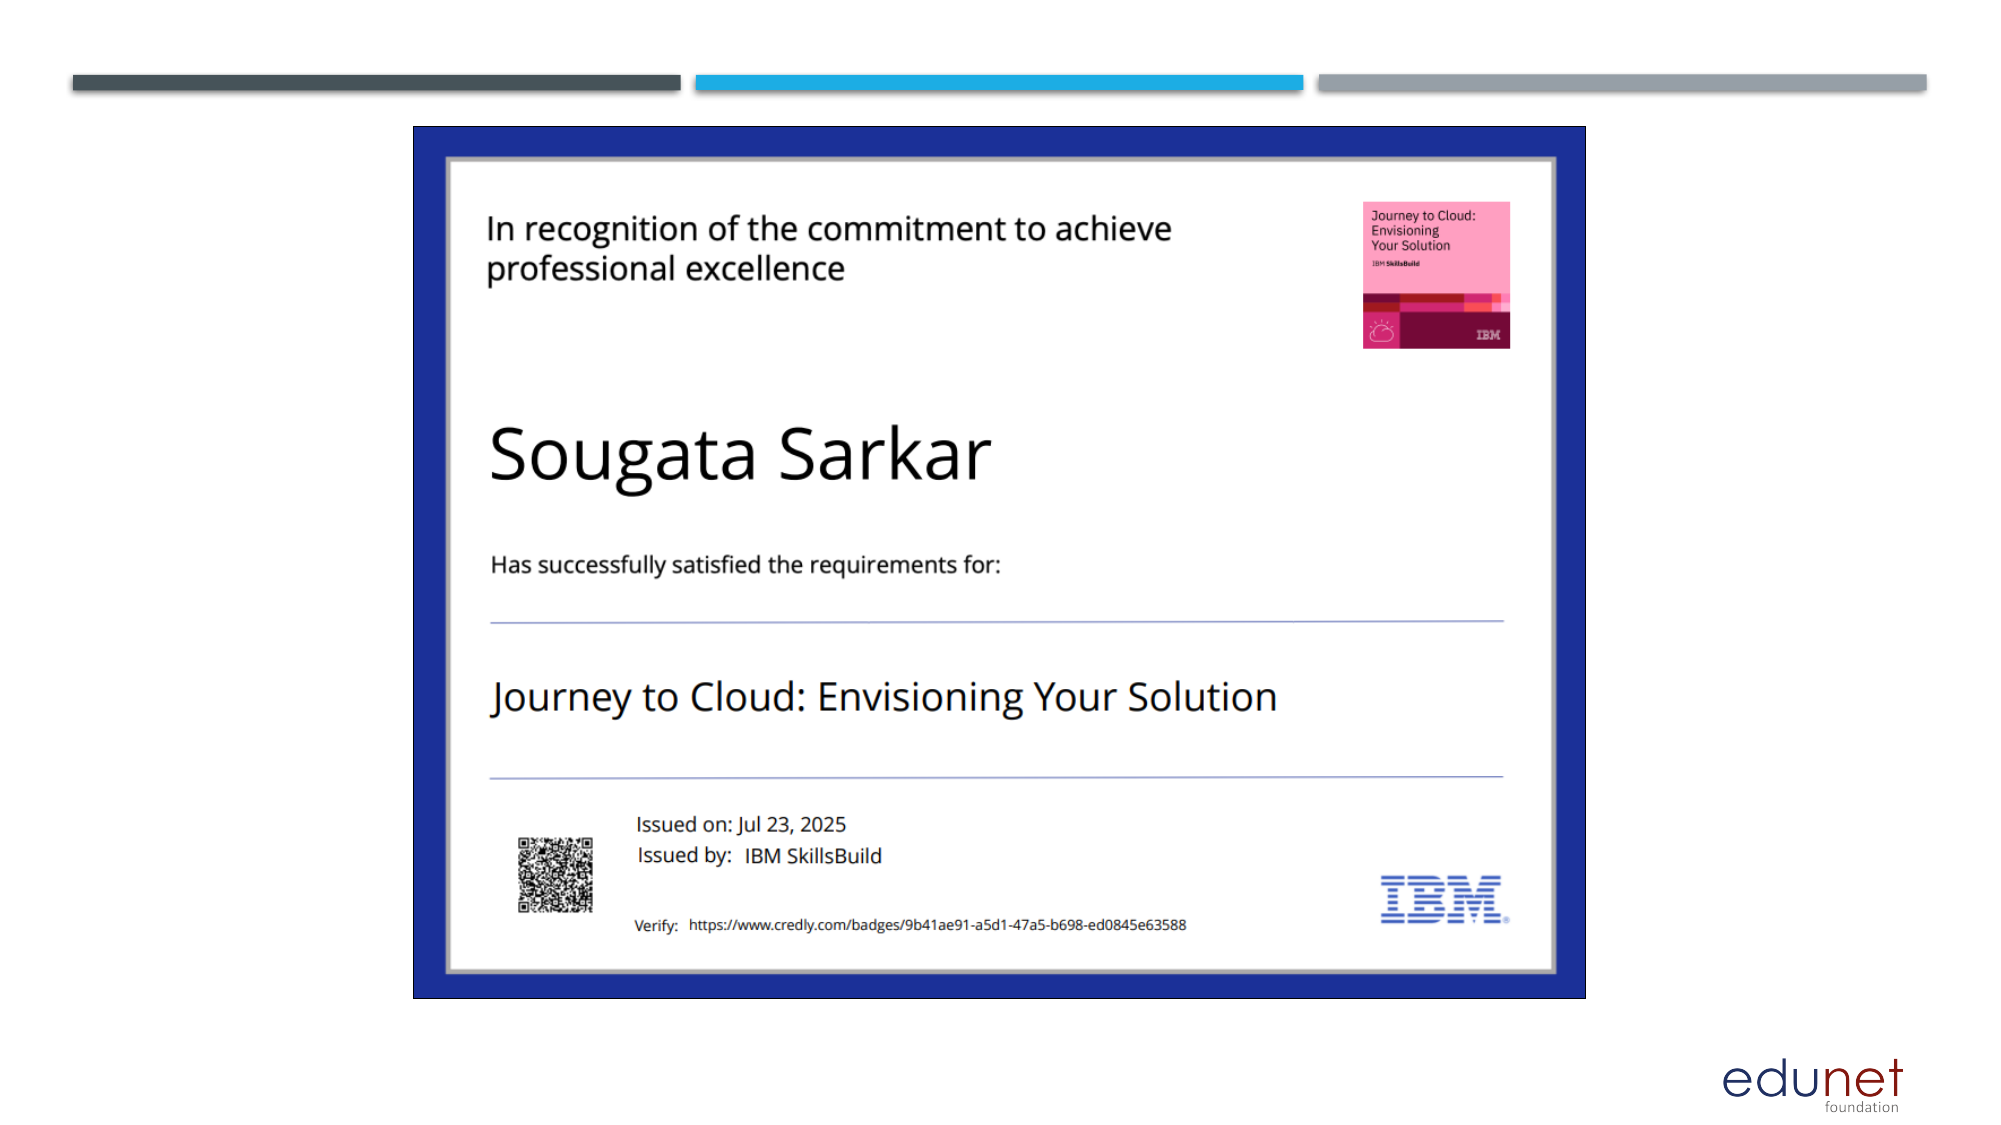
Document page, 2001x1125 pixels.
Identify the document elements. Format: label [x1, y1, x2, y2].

picture [1719, 1056, 1905, 1116]
picture [413, 125, 1587, 1000]
